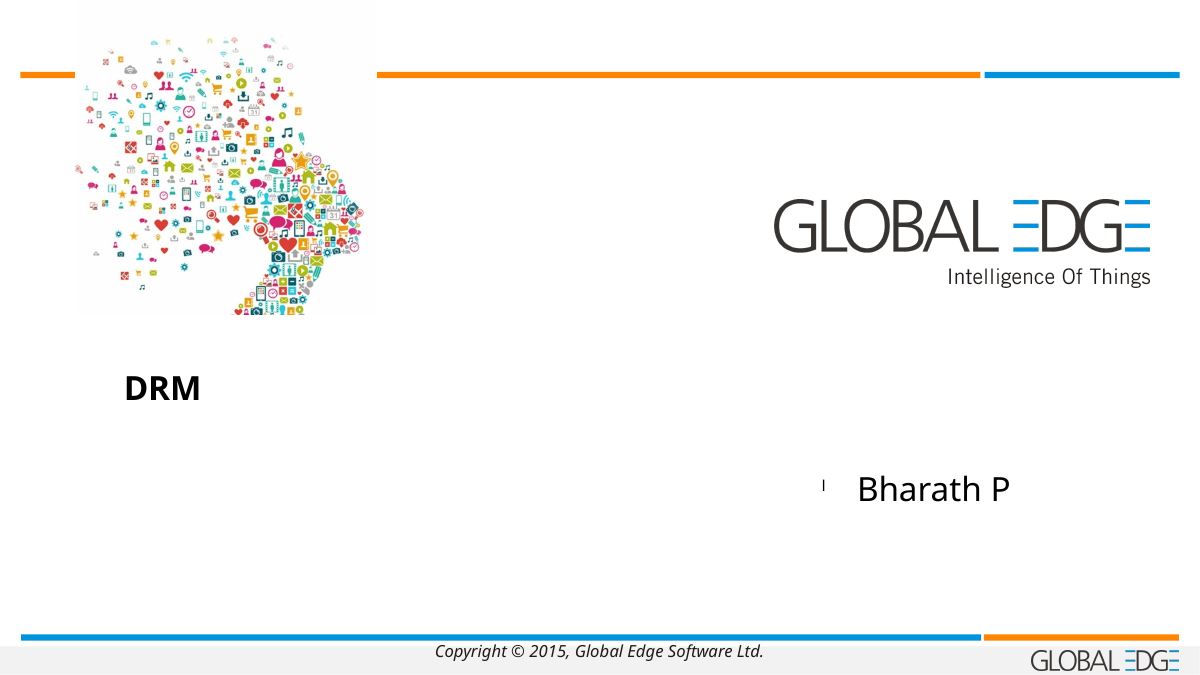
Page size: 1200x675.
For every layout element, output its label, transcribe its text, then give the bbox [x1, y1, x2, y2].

text_box Bharath P [810, 448, 1118, 527]
picture [1031, 650, 1179, 671]
text_box DRM [112, 337, 1200, 437]
picture [774, 199, 1150, 288]
picture [75, 0, 377, 315]
